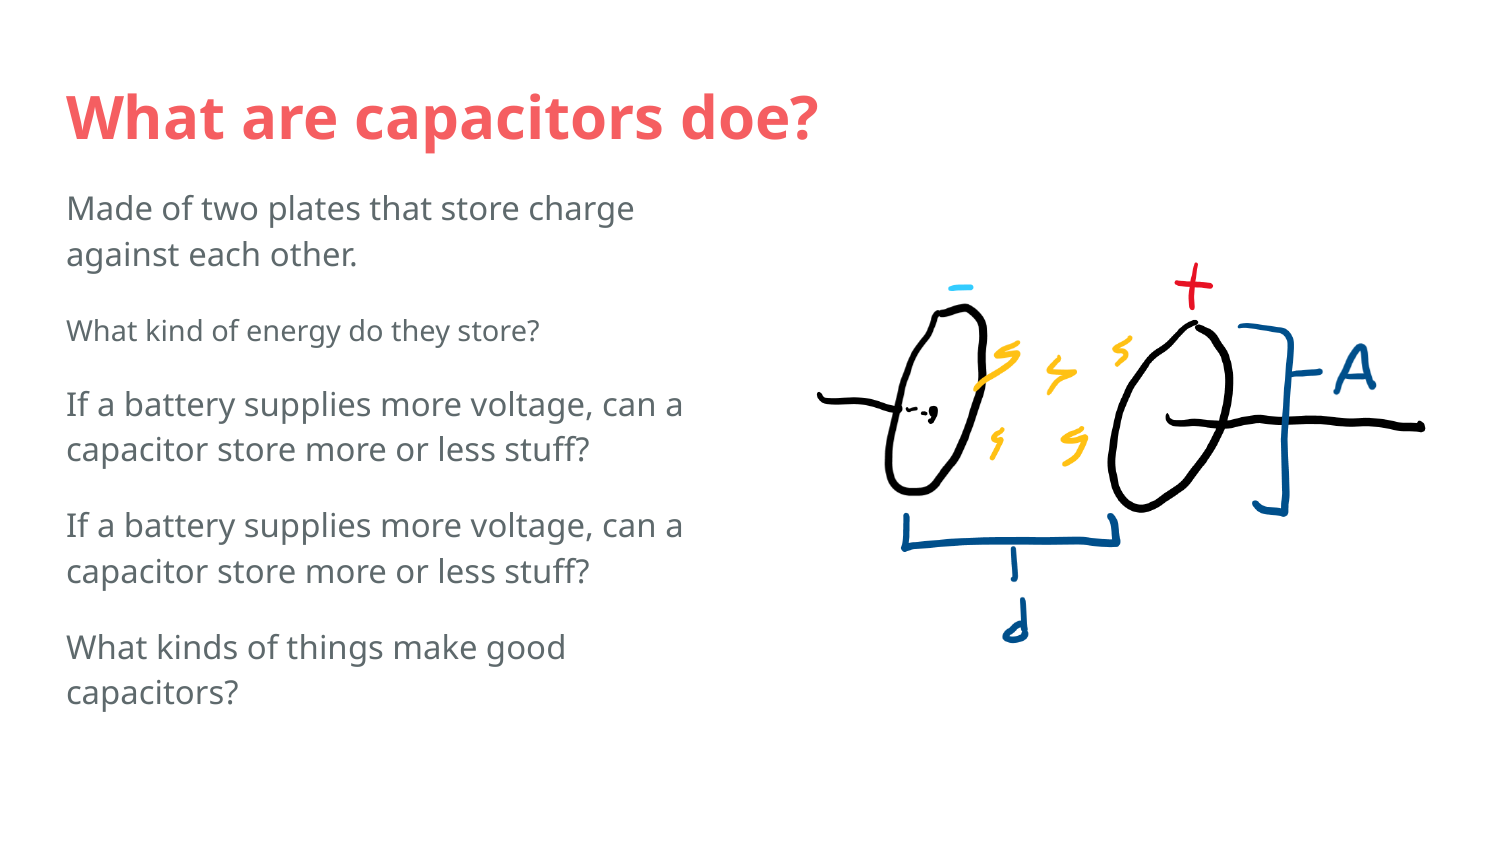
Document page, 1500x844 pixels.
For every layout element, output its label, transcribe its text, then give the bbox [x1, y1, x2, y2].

list Made of two plates that store charge against each other. [51, 166, 708, 289]
list If a battery supplies more voltage, can a capacitor store more or less stuff? [51, 483, 708, 605]
picture [732, 191, 1476, 674]
list What kind of energy do they store? [51, 292, 708, 362]
list What kinds of things make good capacitors? [51, 605, 708, 728]
list If a battery supplies more voltage, can a capacitor store more or less stuff? [51, 362, 708, 483]
title What are capacitors doe? [51, 64, 1449, 167]
